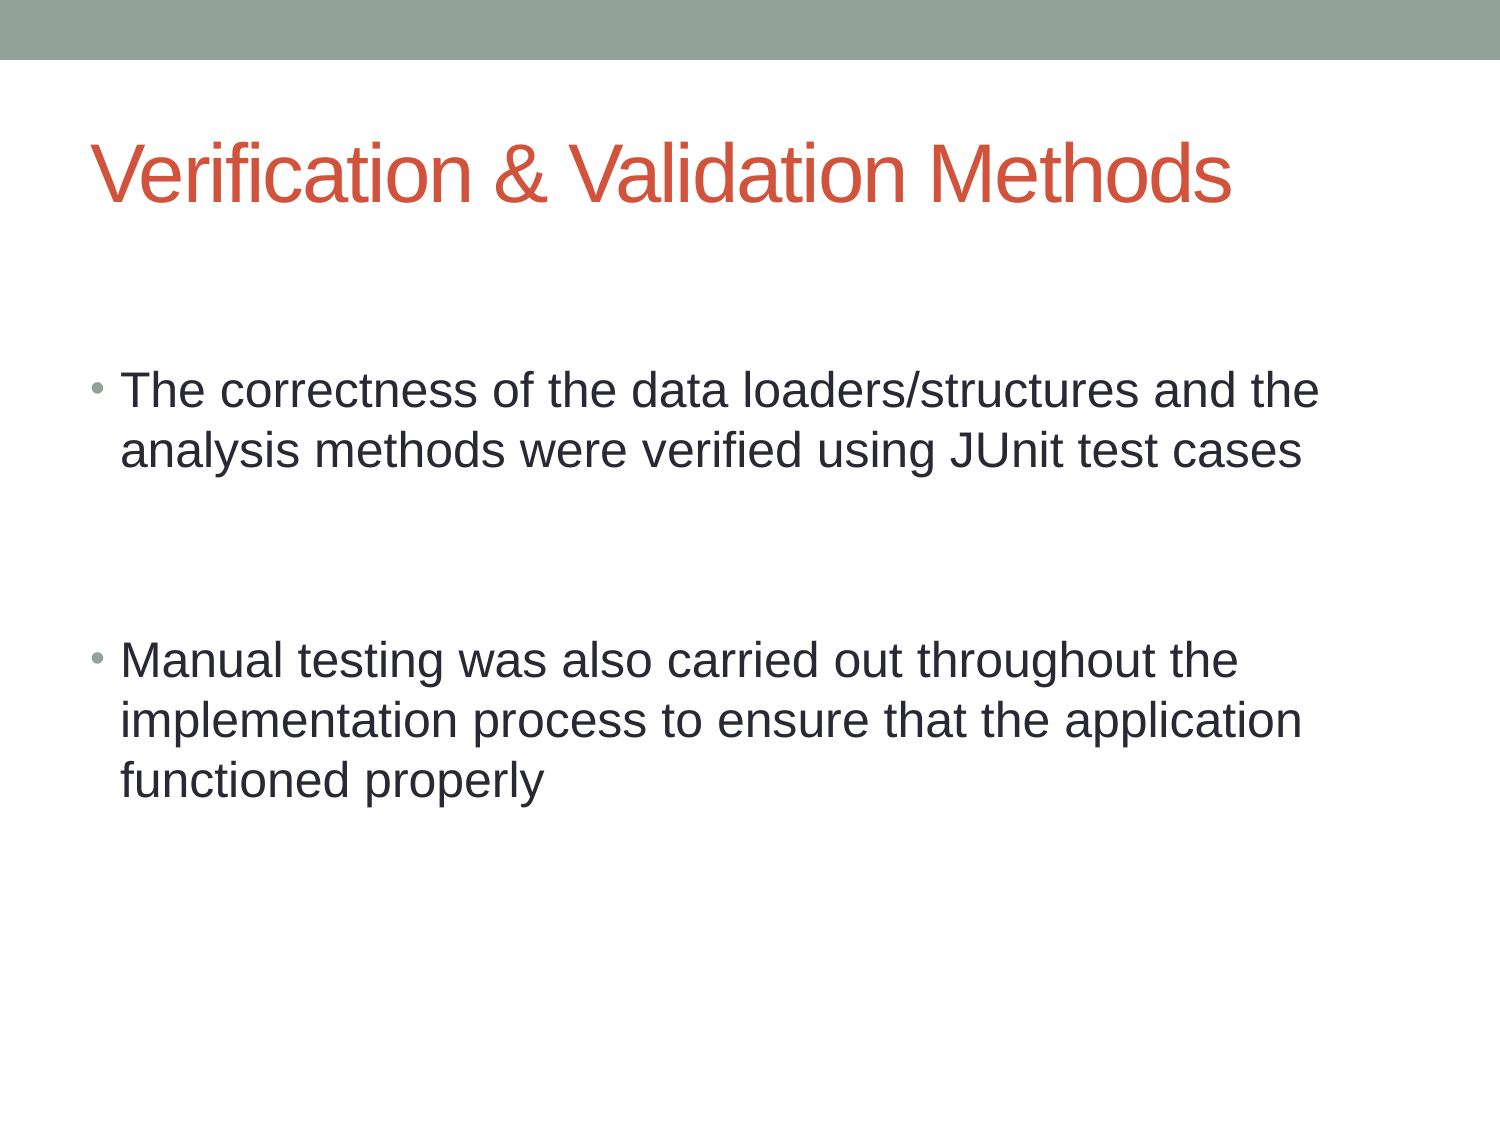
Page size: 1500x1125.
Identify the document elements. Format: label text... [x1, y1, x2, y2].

title Verification & Validation Methods [75, 87, 1425, 250]
list The correctness of the data loaders/structures and the analysis methods were verified using JUnit test cases Manual testing was also carried out throughout the implementation process to ensure that the application functioned properly [75, 350, 1425, 1125]
